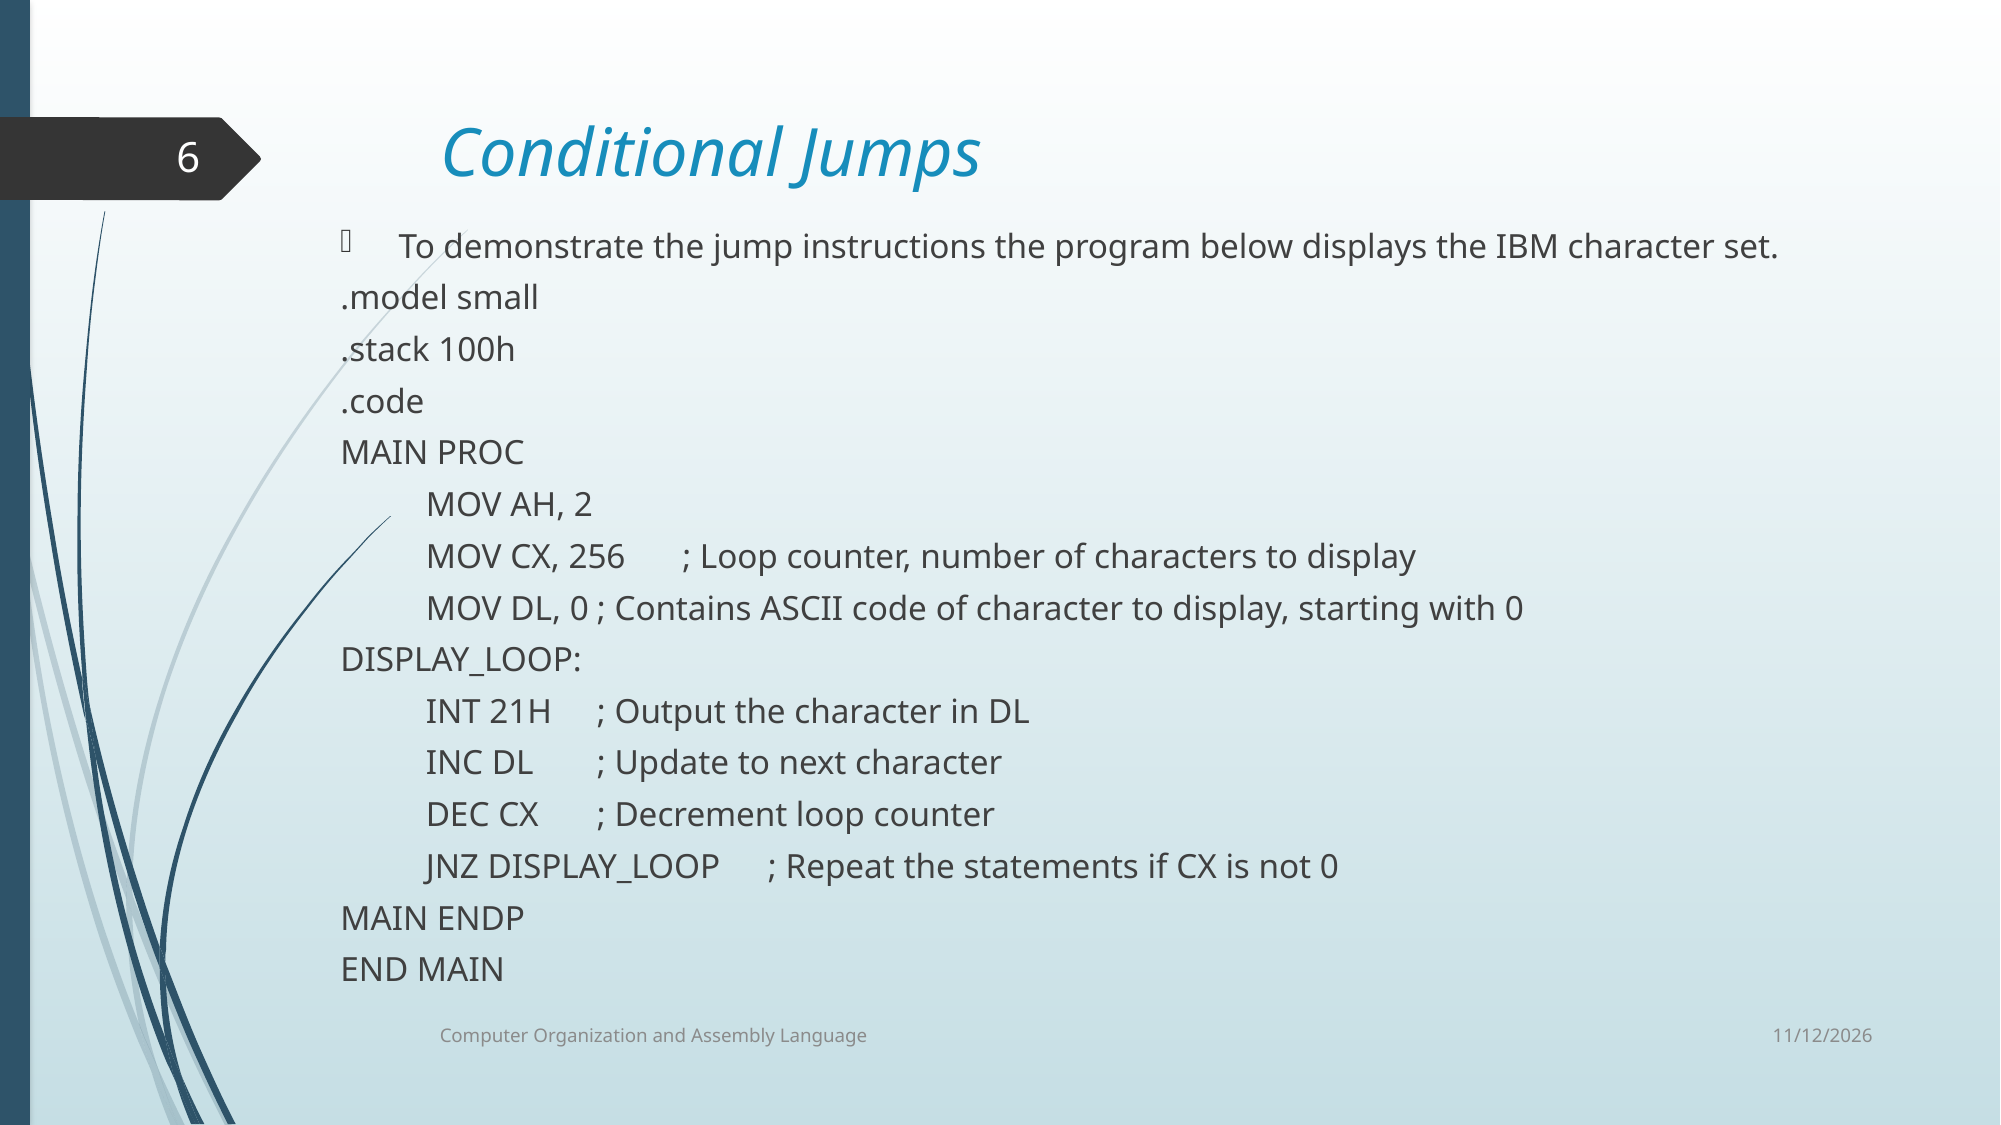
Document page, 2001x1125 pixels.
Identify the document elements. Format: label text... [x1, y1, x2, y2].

list To demonstrate the jump instructions the program below displays the IBM character set. .model small .stack 100h .code MAIN PROC MOV AH, 2 MOV CX, 256 ; Loop counter, number of characters to display MOV DL, 0 ; Contains ASCII code of character to display, starting with 0 DISPLAY_LOOP: INT 21H ; Output the character in DL INC DL ; Update to next character DEC CX ; Decrement loop counter JNZ DISPLAY_LOOP ; Repeat the statements if CX is not 0 MAIN ENDP END MAIN [325, 217, 1927, 1006]
title Conditional Jumps [425, 102, 1888, 217]
slide_number 6 [87, 129, 216, 190]
footer Computer Organization and Assembly Language [424, 1006, 1675, 1067]
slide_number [1699, 1005, 1888, 1067]
